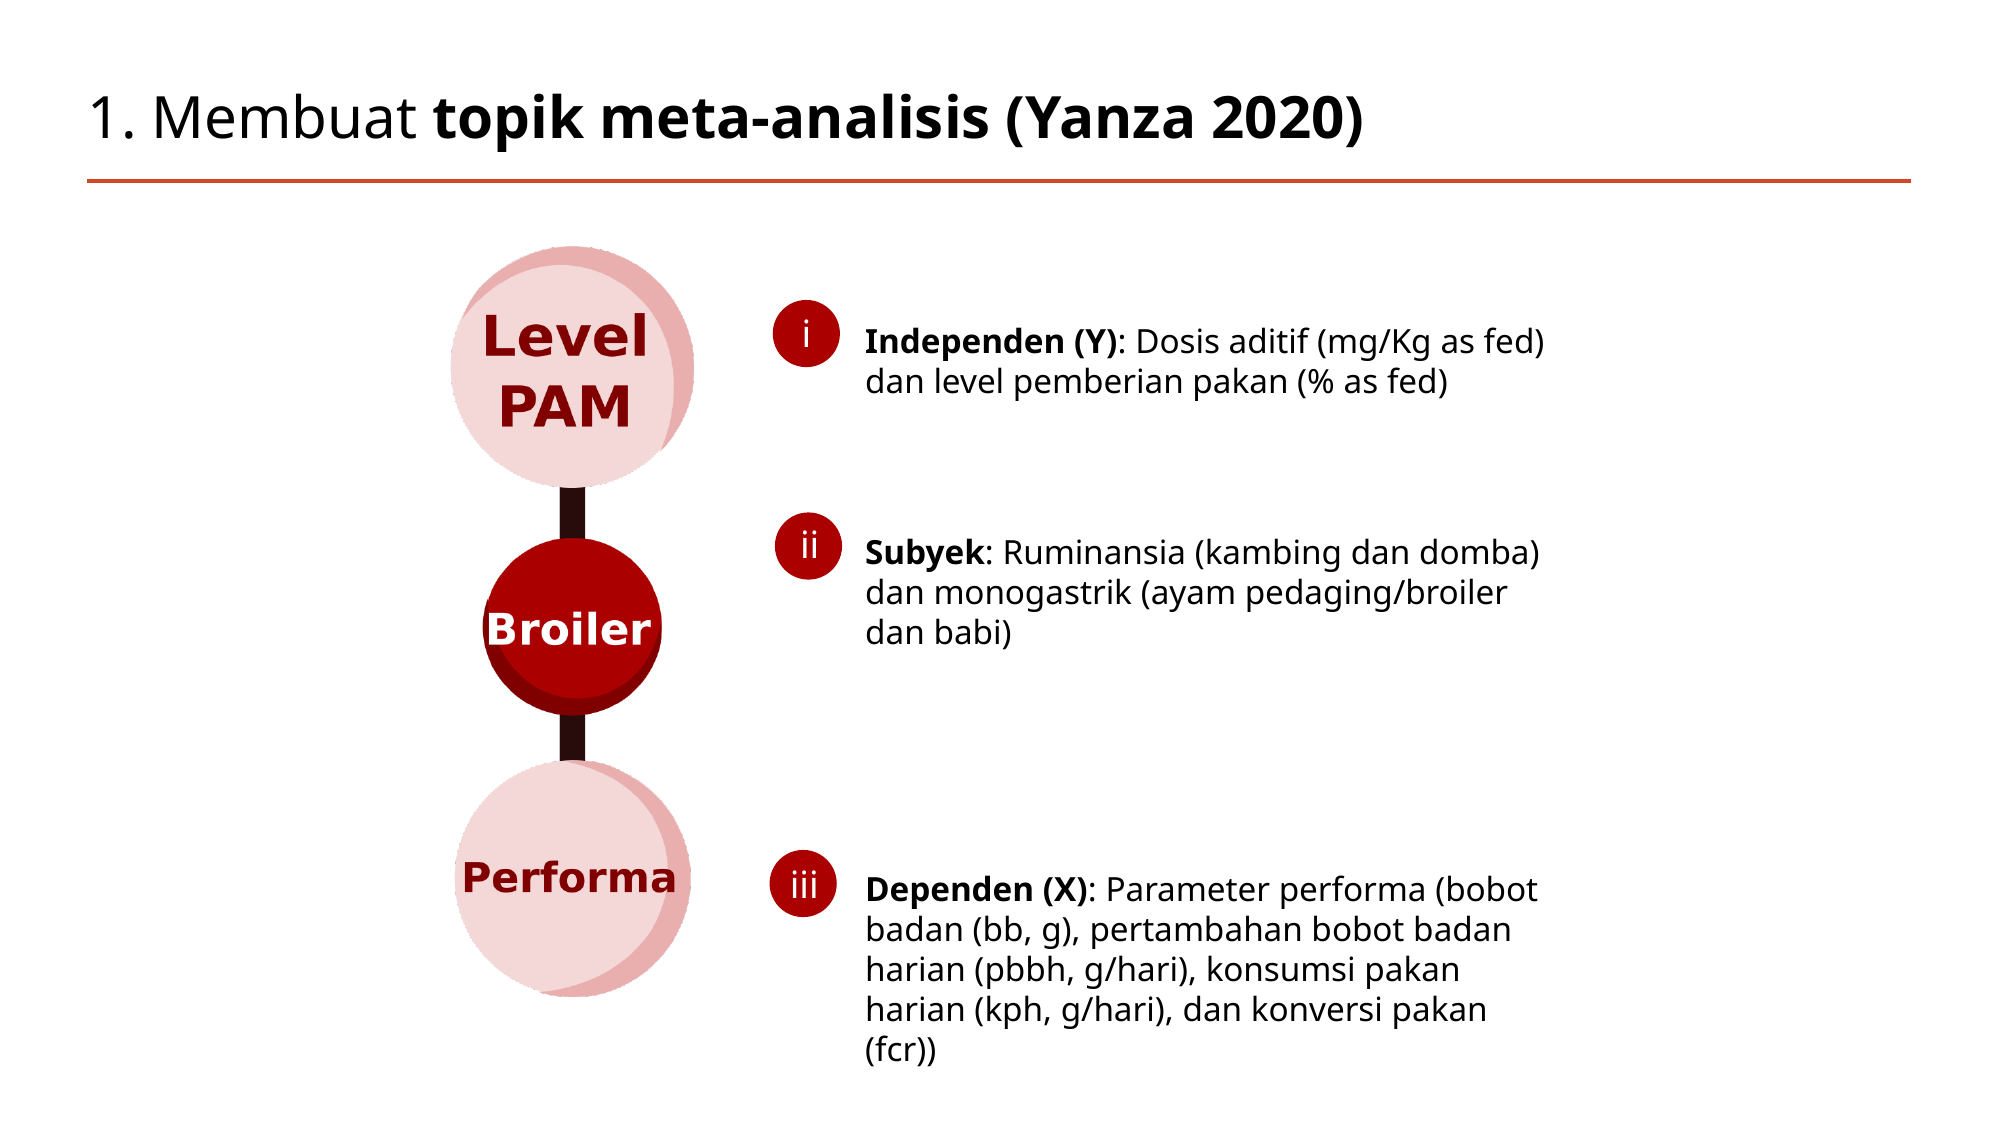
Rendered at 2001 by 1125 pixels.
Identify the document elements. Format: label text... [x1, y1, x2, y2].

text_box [769, 512, 851, 580]
picture [449, 246, 694, 997]
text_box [758, 849, 851, 918]
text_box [760, 299, 853, 368]
title 1. Membuat topik meta-analisis (Yanza 2020) [72, 67, 1574, 173]
text_box Independen (Y): Dosis aditif (mg/Kg as fed) dan level pemberian pakan (% as fed) Subyek: Ruminansia (kambing dan domba) dan monogastrik (ayam pedaging/broiler dan babi) Dependen (X): Parameter performa (bobot badan (bb, g), pertambahan bobot badan harian (pbbh, g/hari), konsumsi pakan harian (kph, g/hari), dan konversi pakan (fcr)) [850, 312, 1569, 960]
